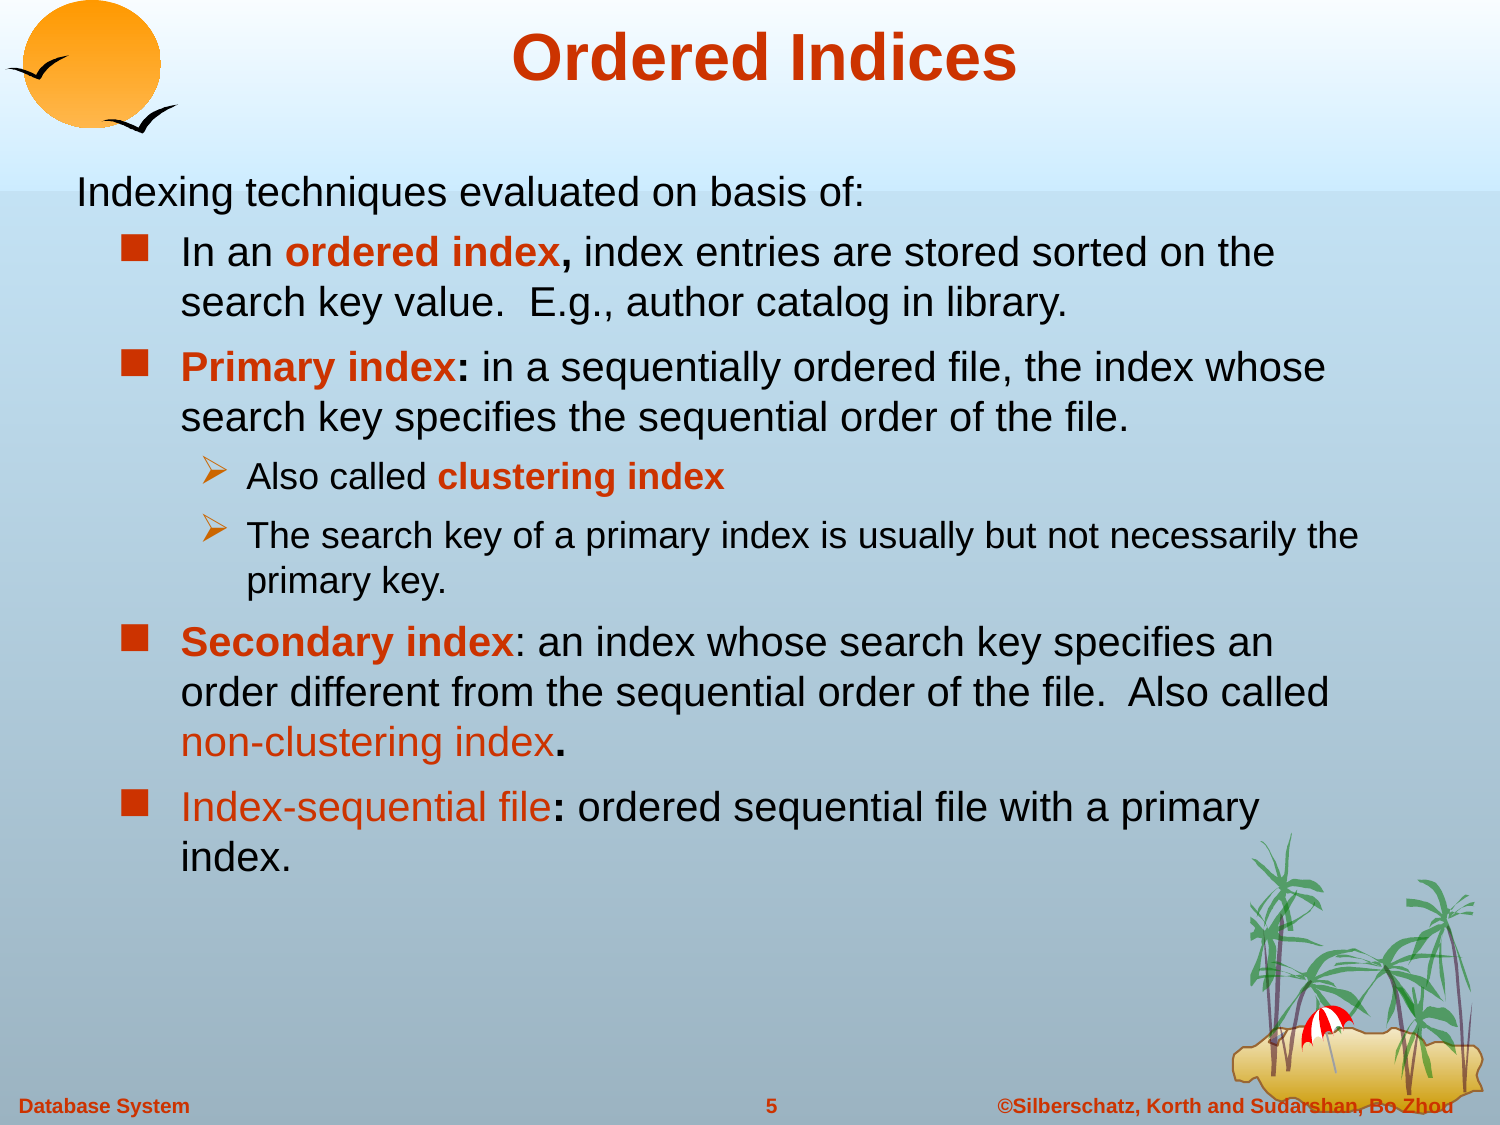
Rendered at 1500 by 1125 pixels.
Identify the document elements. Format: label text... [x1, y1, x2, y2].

text_box Indexing techniques evaluated on basis of: [61, 156, 881, 222]
title Ordered Indices [103, 1, 1429, 102]
list In an ordered index, index entries are stored sorted on the search key value. E.g., author catalog in library. Primary index: in a sequentially ordered file, the index whose search key specifies the sequential order of the file. Also called clustering index The search key of a primary index is usually but not necessarily the primary key. Secondary index: an index whose search key specifies an order different from the sequential order of the file. Also called non-clustering index. Index-sequential file: ordered sequential file with a primary index. [109, 217, 1397, 1018]
